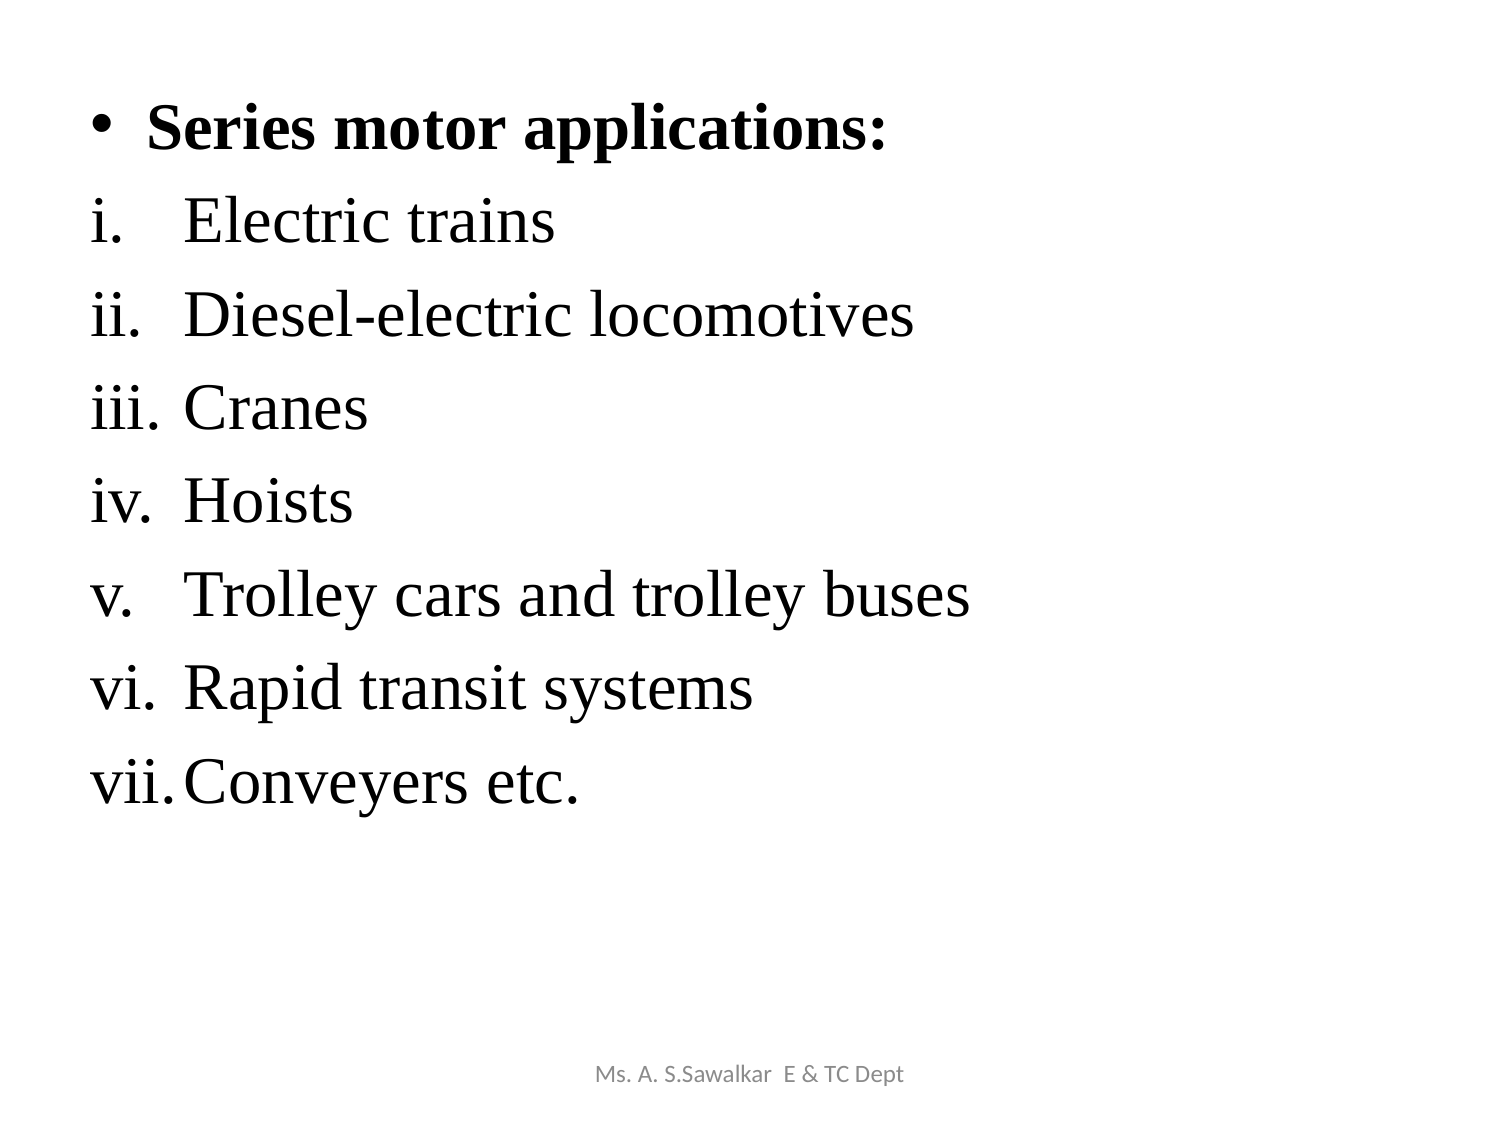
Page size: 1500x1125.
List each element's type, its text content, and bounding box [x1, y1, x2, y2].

list Series motor applications: Electric trains Diesel-electric locomotives Cranes Hoists Trolley cars and trolley buses Rapid transit systems Conveyers etc. [75, 75, 1425, 1005]
footer Ms. A. S.Sawalkar E & TC Dept [512, 1042, 988, 1103]
